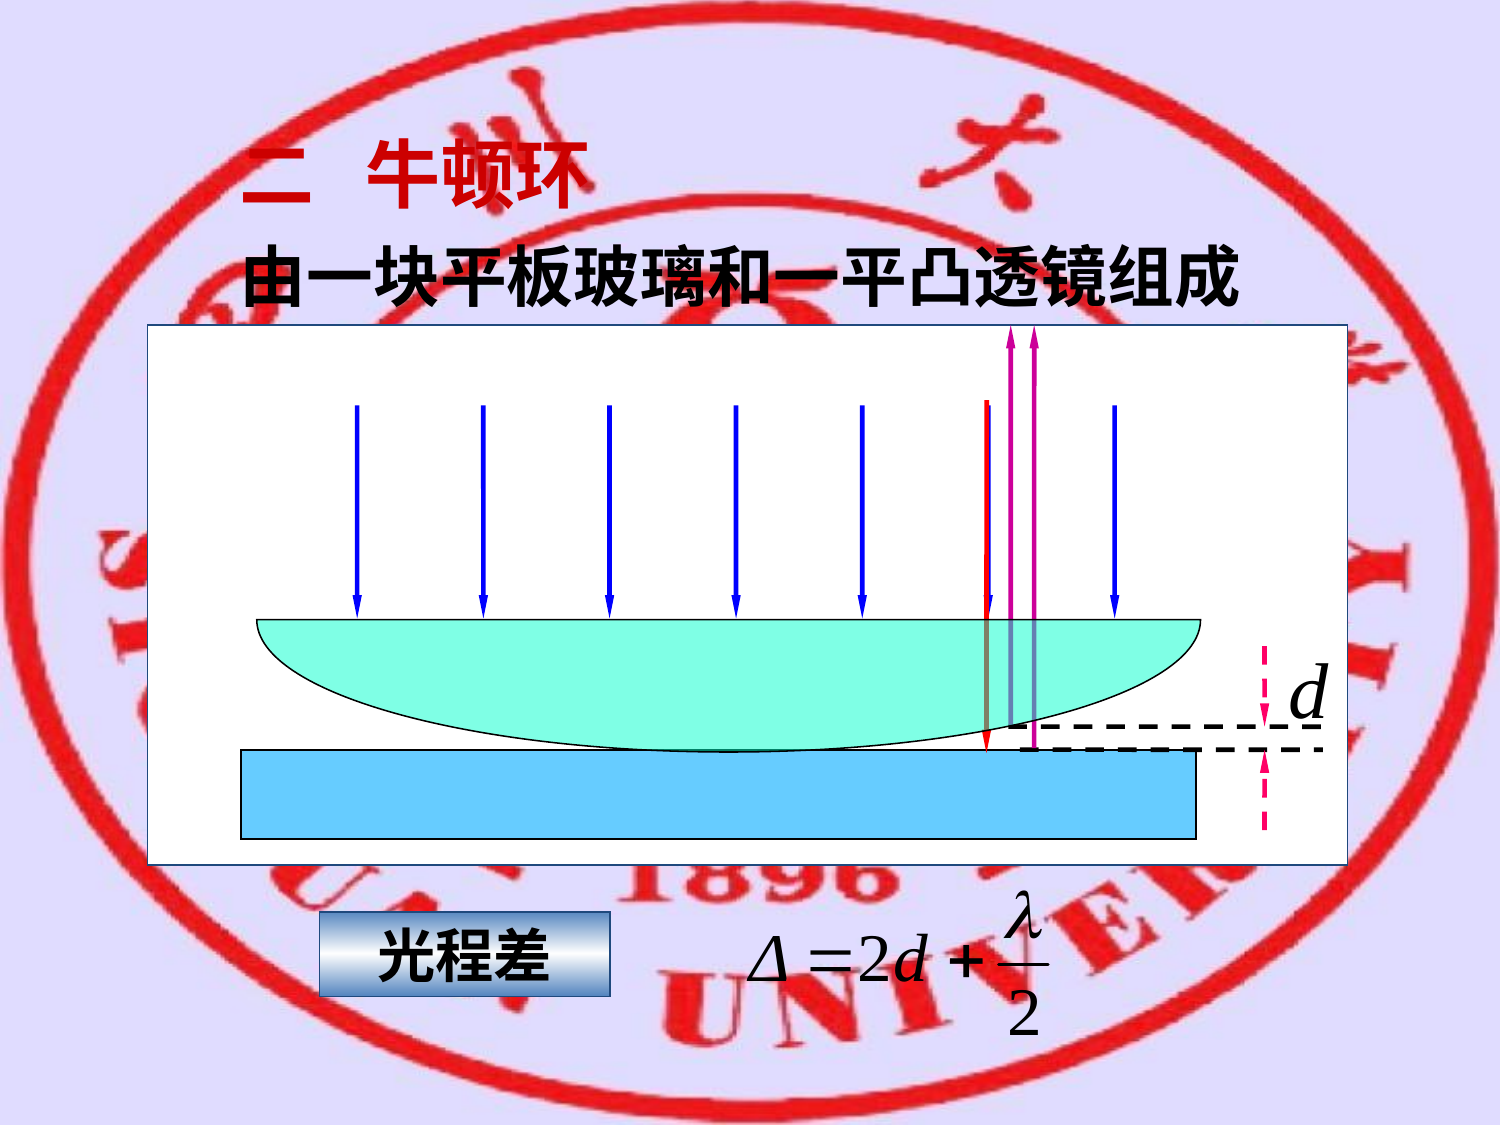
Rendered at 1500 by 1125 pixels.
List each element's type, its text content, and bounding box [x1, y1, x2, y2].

slide_number [1074, 1042, 1425, 1103]
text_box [734, 873, 1065, 1051]
text_box 二 牛顿环 [225, 119, 788, 225]
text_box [1007, 645, 1351, 831]
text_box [1010, 324, 1035, 749]
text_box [147, 324, 1348, 866]
text_box 由一块平板玻璃和一平凸透镜组成 [224, 227, 1306, 322]
picture [0, 0, 1500, 1125]
text_box 光程差 [319, 911, 611, 997]
